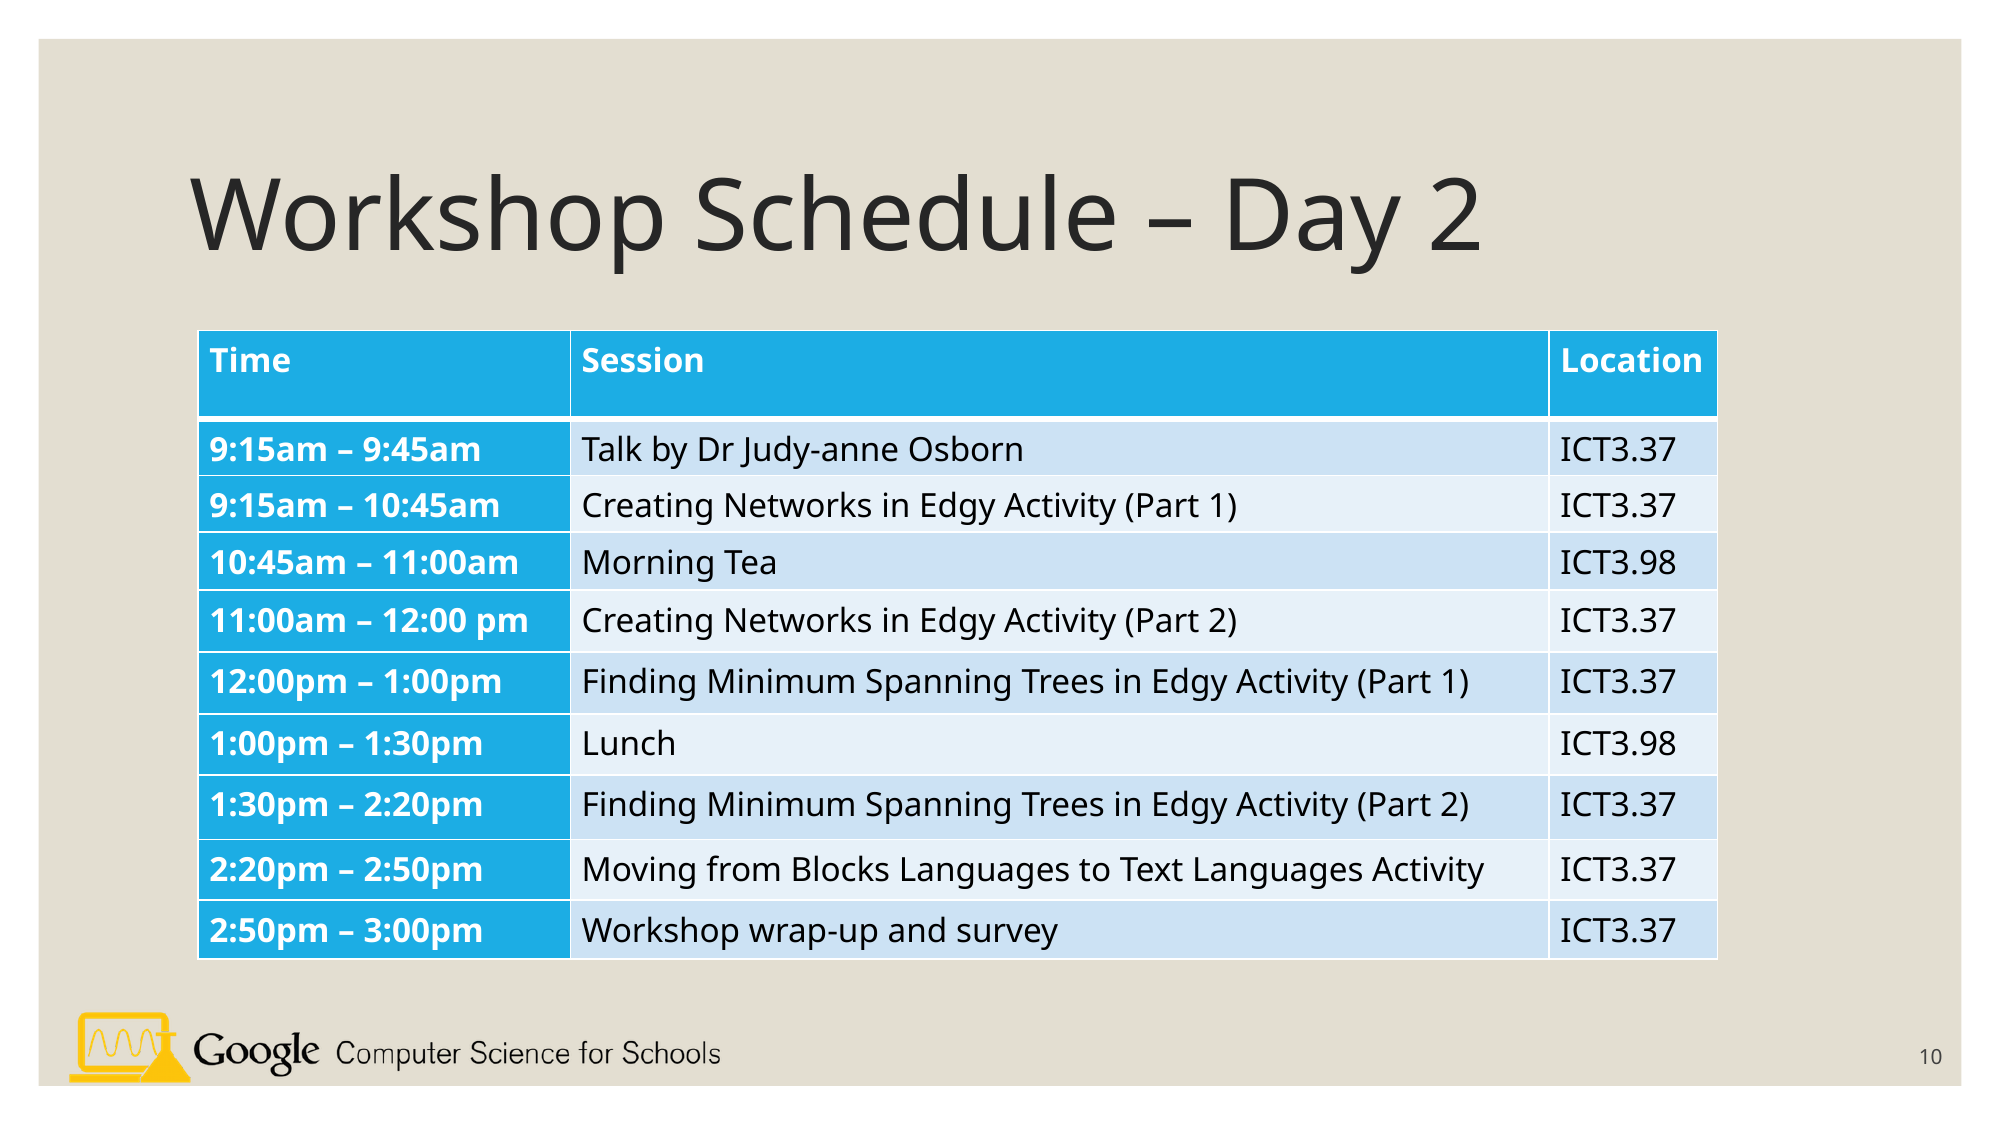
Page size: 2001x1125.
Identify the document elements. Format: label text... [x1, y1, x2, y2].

table_cell Workshop wrap-up and survey [571, 901, 1548, 958]
table_cell 12:00pm – 1:00pm [199, 653, 570, 713]
table_header Location [1550, 331, 1717, 416]
table_cell Talk by Dr Judy-anne Osborn [571, 422, 1548, 475]
table_cell Creating Networks in Edgy Activity (Part 1) [571, 476, 1548, 531]
table_cell Creating Networks in Edgy Activity (Part 2) [571, 591, 1548, 651]
table_cell ICT3.37 [1550, 901, 1717, 958]
table_header Session [571, 331, 1548, 416]
table_cell 10:45am – 11:00am [199, 533, 570, 589]
table_cell Moving from Blocks Languages to Text Languages Activity [571, 840, 1548, 899]
table_cell ICT3.98 [1550, 533, 1717, 589]
slide_number 10 [1717, 1034, 1958, 1080]
table_cell Lunch [571, 715, 1548, 774]
picture [47, 1004, 745, 1095]
table_cell 1:00pm – 1:30pm [199, 715, 570, 774]
table_cell 9:15am – 10:45am [199, 476, 570, 531]
table_cell ICT3.37 [1550, 422, 1717, 475]
table_cell ICT3.98 [1550, 715, 1717, 774]
table_cell 2:50pm – 3:00pm [199, 901, 570, 958]
table_cell 9:15am – 9:45am [199, 422, 570, 475]
table_header Time [199, 331, 570, 416]
table_cell 11:00am – 12:00 pm [199, 591, 570, 651]
title Workshop Schedule – Day 2 [174, 105, 1825, 331]
table_cell Finding Minimum Spanning Trees in Edgy Activity (Part 2) [571, 776, 1548, 839]
table_cell 1:30pm – 2:20pm [199, 776, 570, 839]
table_cell 2:20pm – 2:50pm [199, 840, 570, 899]
table_cell ICT3.37 [1550, 476, 1717, 531]
table_cell ICT3.37 [1550, 776, 1717, 839]
table_cell ICT3.37 [1550, 840, 1717, 899]
table_cell ICT3.37 [1550, 591, 1717, 651]
table_cell Finding Minimum Spanning Trees in Edgy Activity (Part 1) [571, 653, 1548, 713]
table_cell ICT3.37 [1550, 653, 1717, 713]
table_cell Morning Tea [571, 533, 1548, 589]
